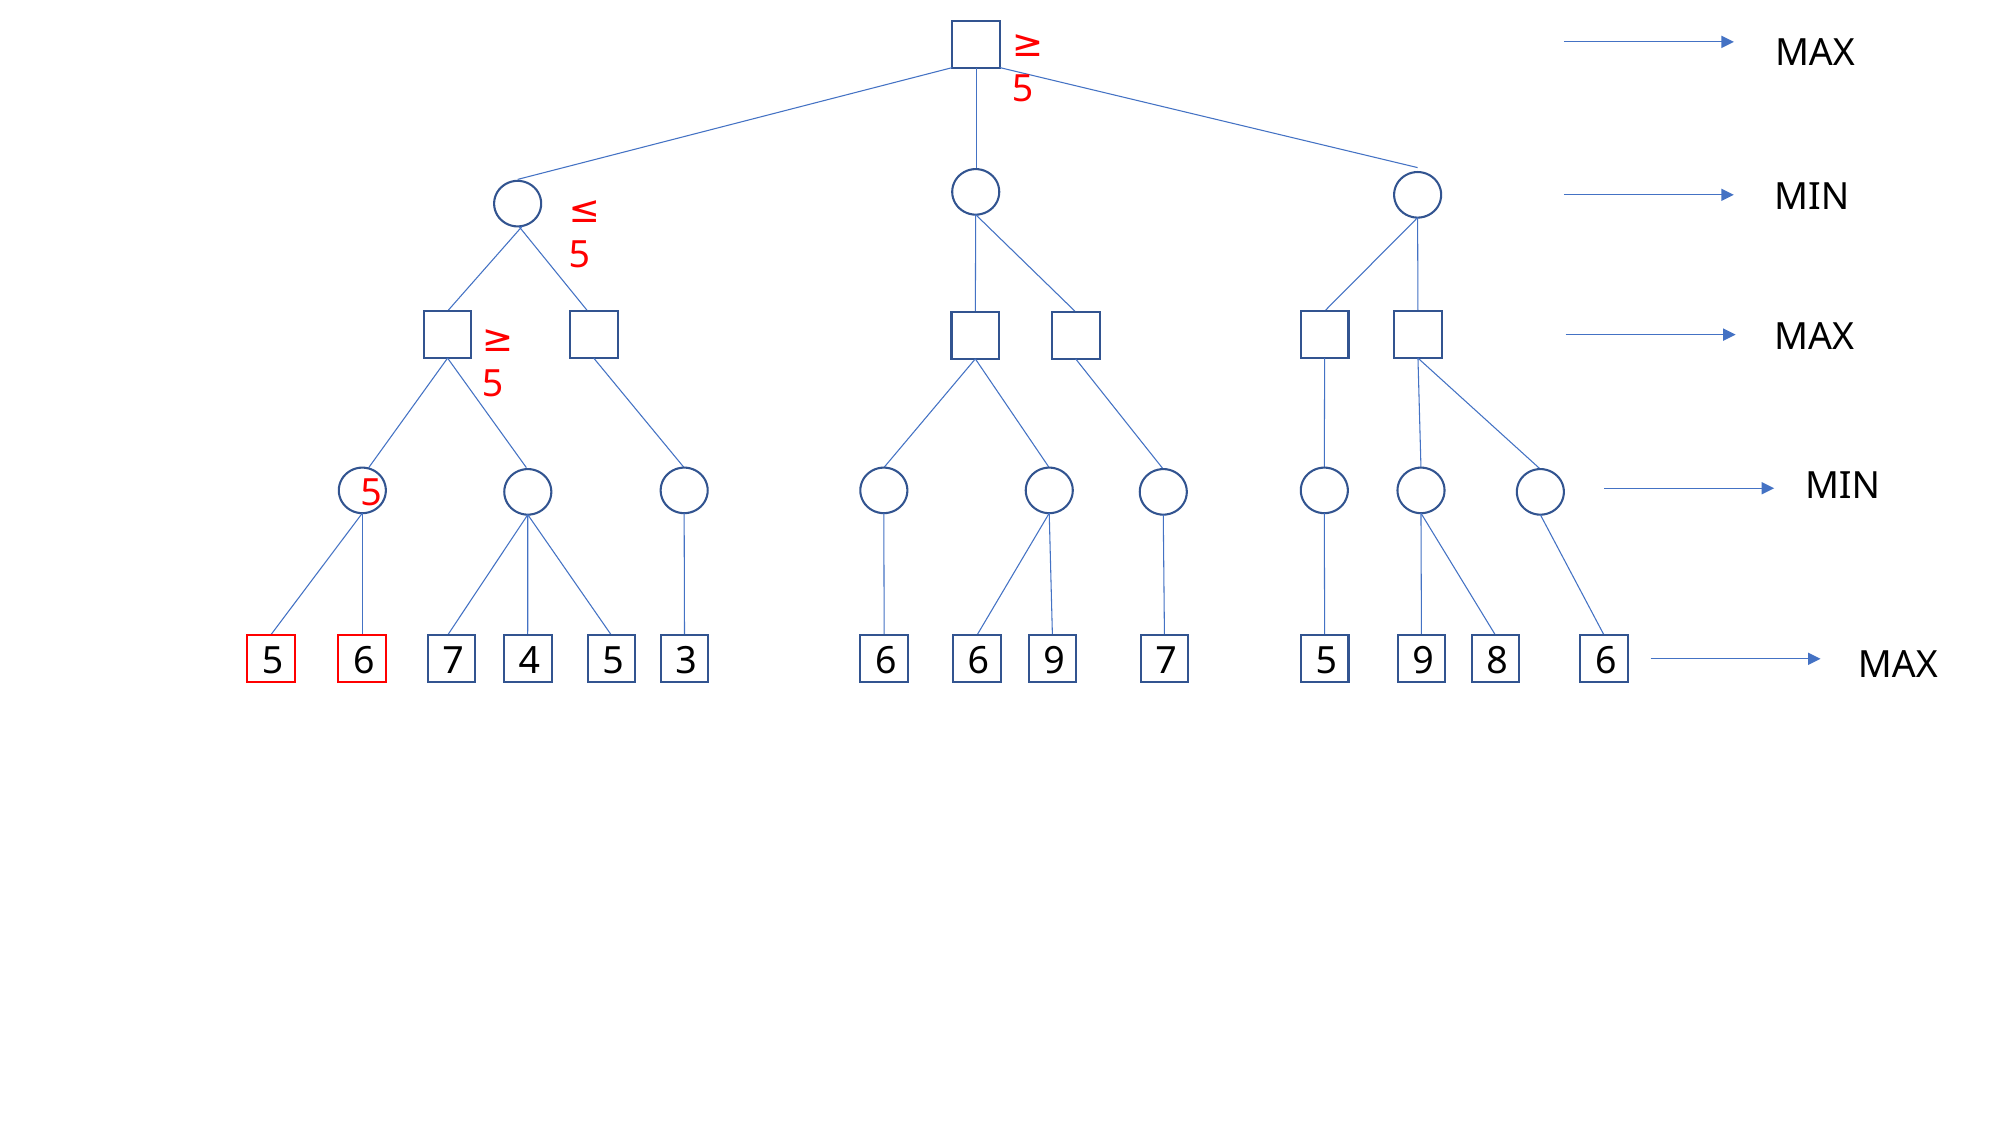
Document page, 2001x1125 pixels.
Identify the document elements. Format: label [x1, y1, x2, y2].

text_box [1790, 454, 1911, 514]
text_box [1759, 164, 1880, 225]
text_box [1299, 170, 1629, 683]
text_box [1759, 304, 1880, 364]
text_box [246, 11, 1418, 683]
text_box [1760, 20, 1881, 81]
text_box [1843, 632, 1964, 693]
